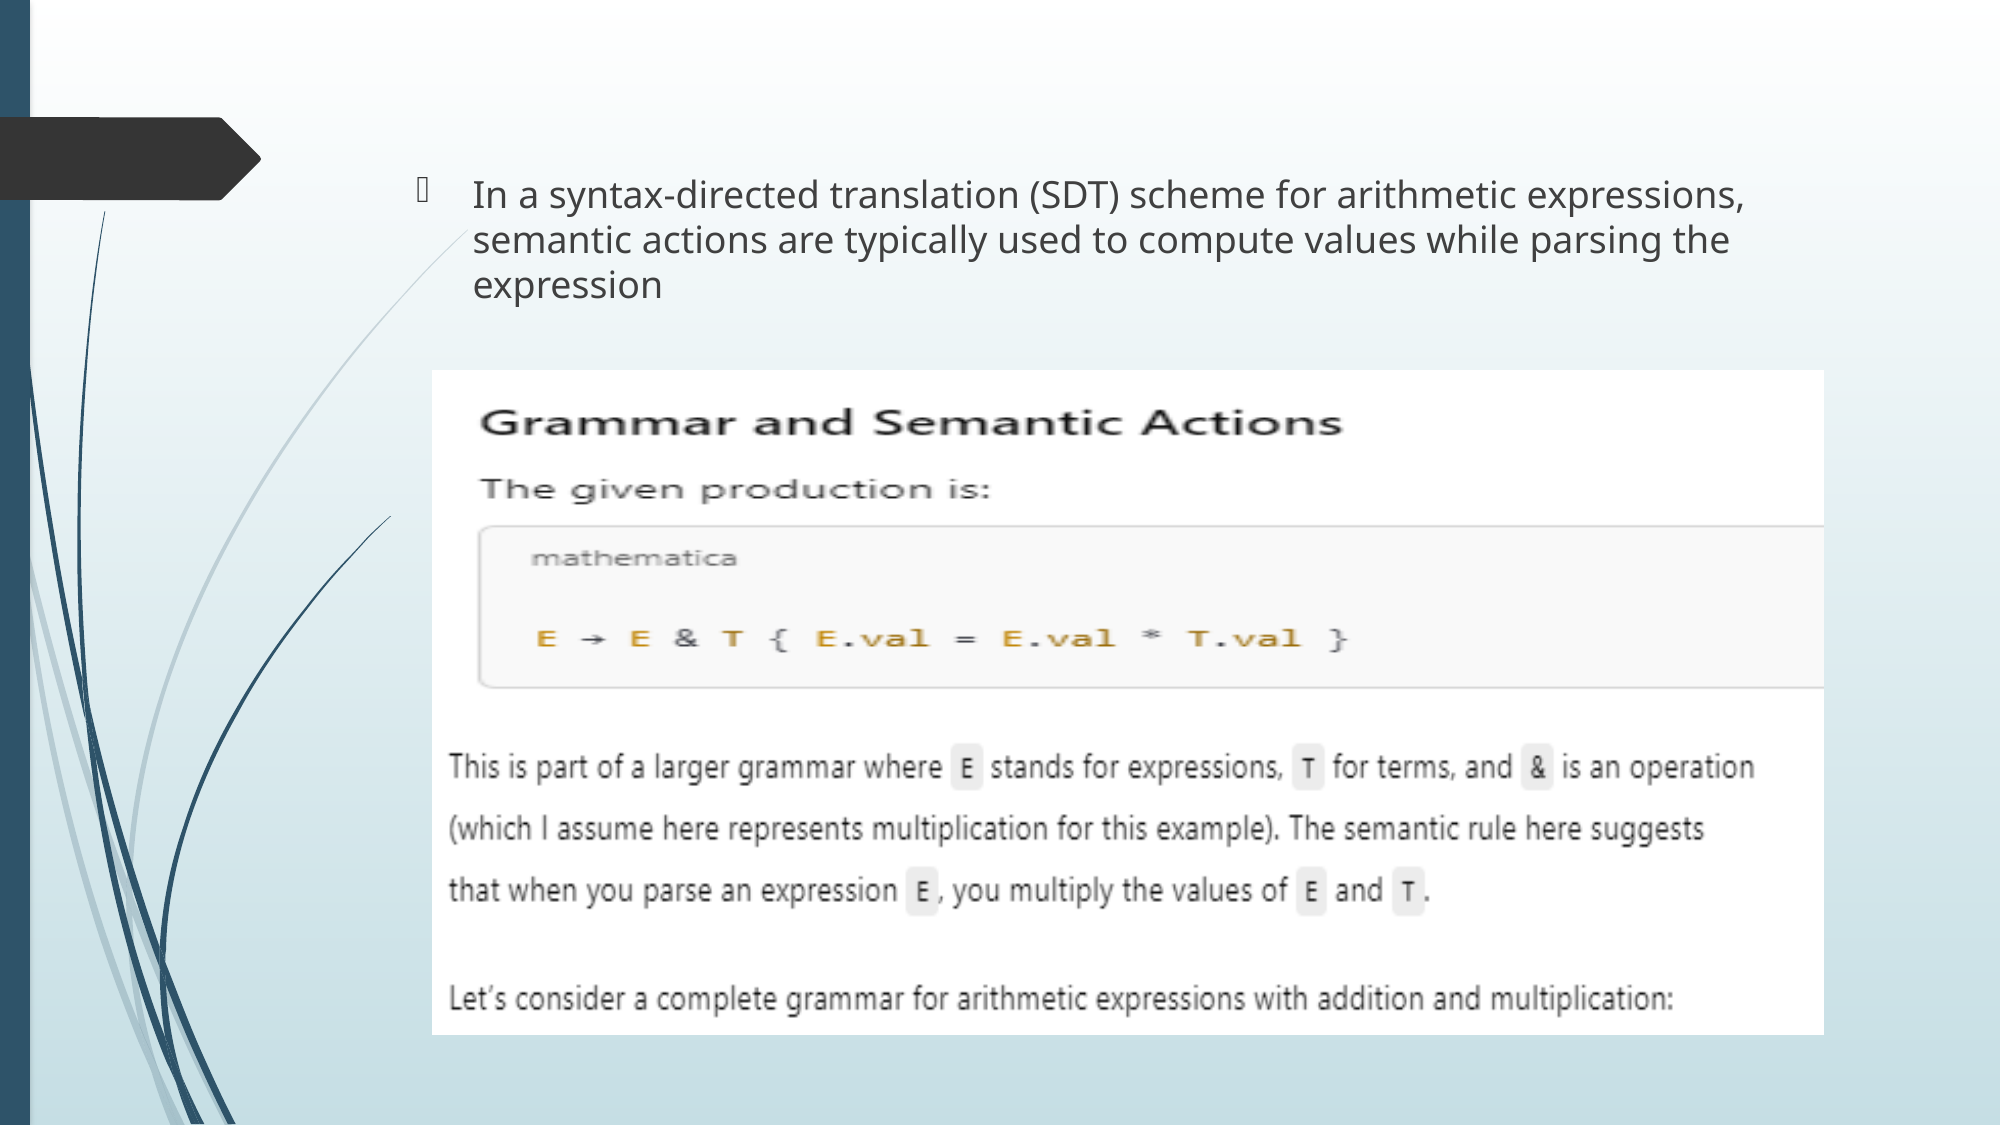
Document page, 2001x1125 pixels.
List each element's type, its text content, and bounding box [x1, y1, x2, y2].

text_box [432, 370, 1824, 1036]
list In a syntax-directed translation (SDT) scheme for arithmetic expressions, semantic actions are typically used to compute values while parsing the expression [401, 163, 1805, 331]
